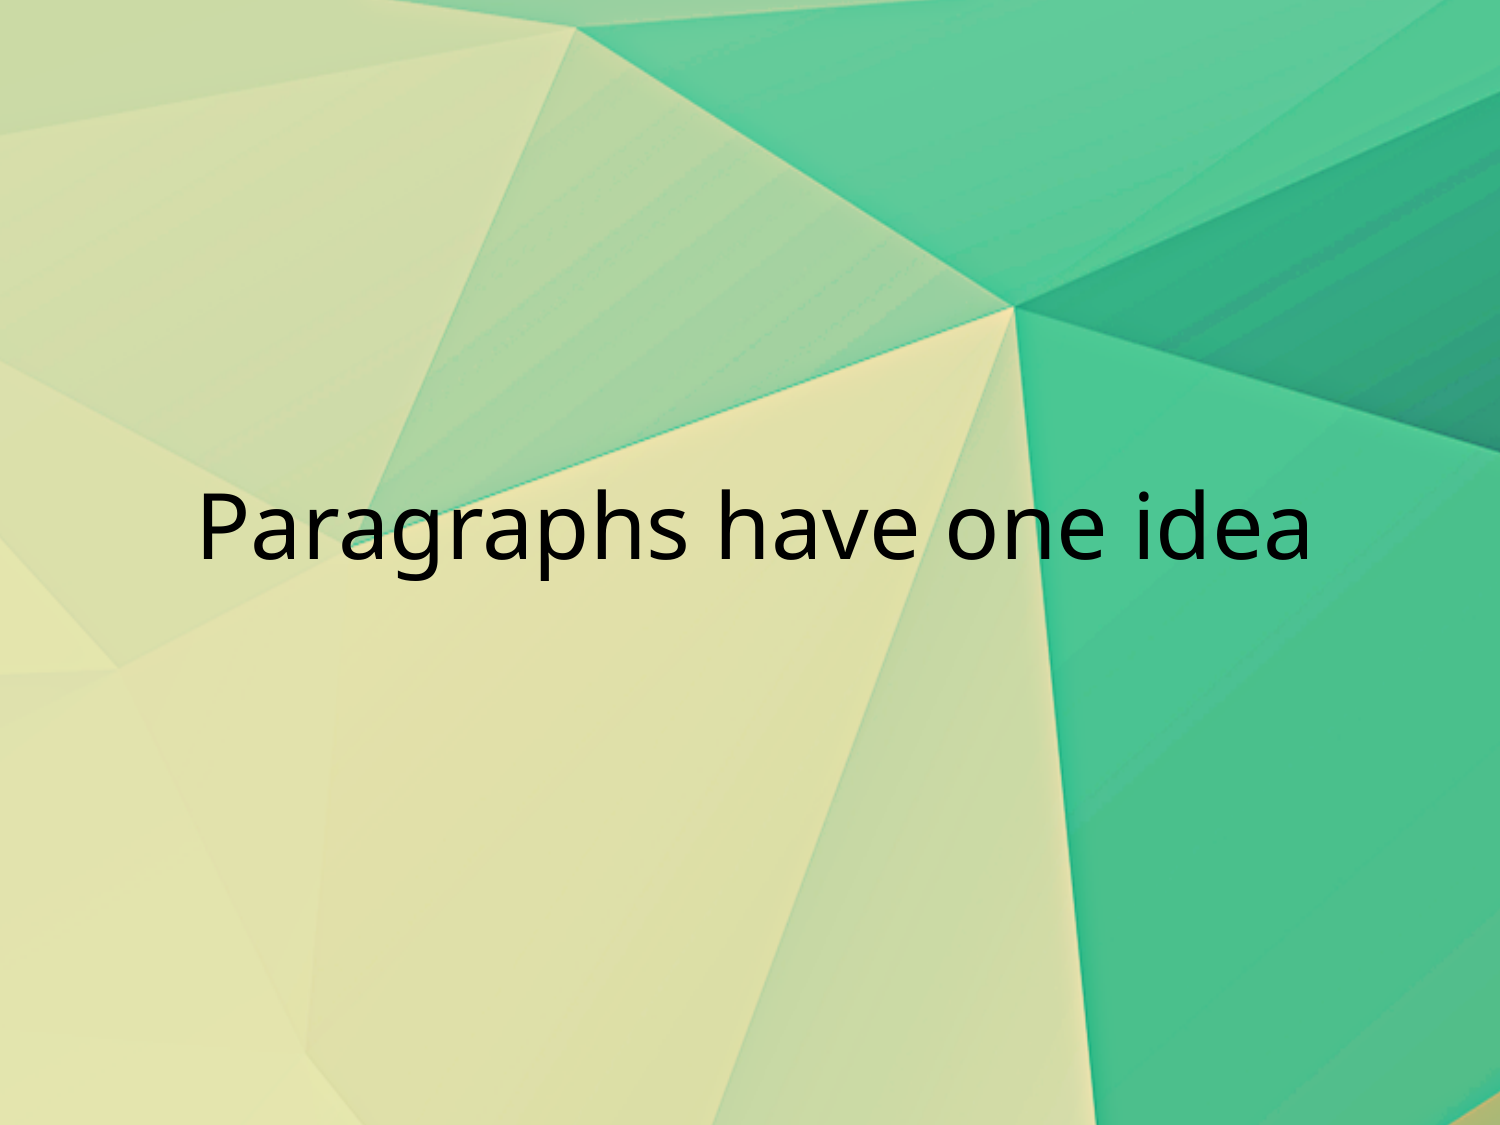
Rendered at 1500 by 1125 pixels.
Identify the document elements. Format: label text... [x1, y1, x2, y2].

text_box Paragraphs have one idea [42, 48, 1470, 1125]
picture [0, 0, 1500, 1125]
